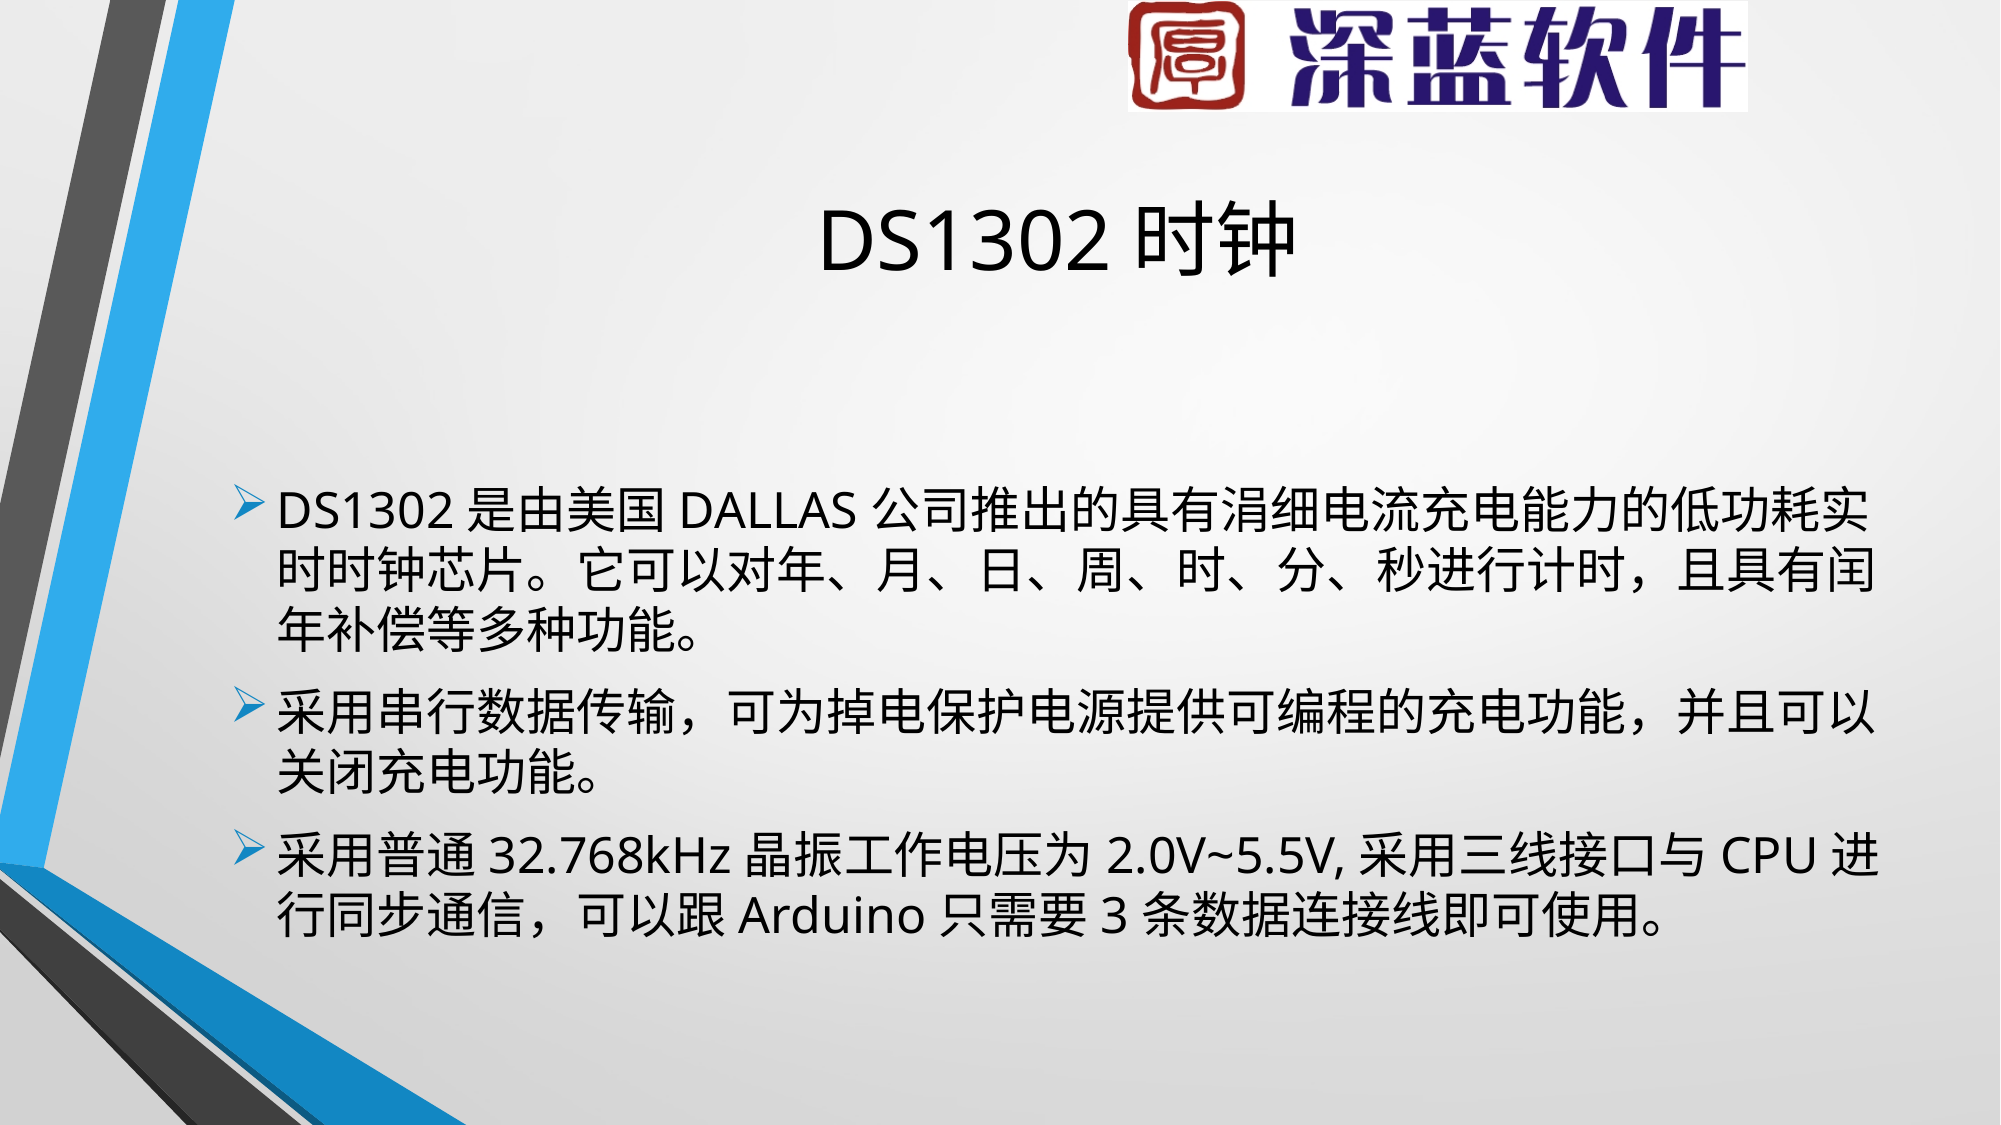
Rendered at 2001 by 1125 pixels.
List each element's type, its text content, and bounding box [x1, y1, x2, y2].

title DS1302时钟 [214, 75, 1900, 400]
list DS1302是由美国DALLAS公司推出的具有涓细电流充电能力的低功耗实时时钟芯片。它可以对年、月、日、周、时、分、秒进行计时，且具有闰年补偿等多种功能。 采用串行数据传输，可为掉电保护电源提供可编程的充电功能，并且可以关闭充电功能。 采用普通32.768kHz晶振工作电压为2.0V~5.5V,采用三线接口与CPU进行同步通信，可以跟Arduino只需要3条数据连接线即可使用。 [214, 437, 1900, 985]
picture [1127, 0, 1748, 112]
